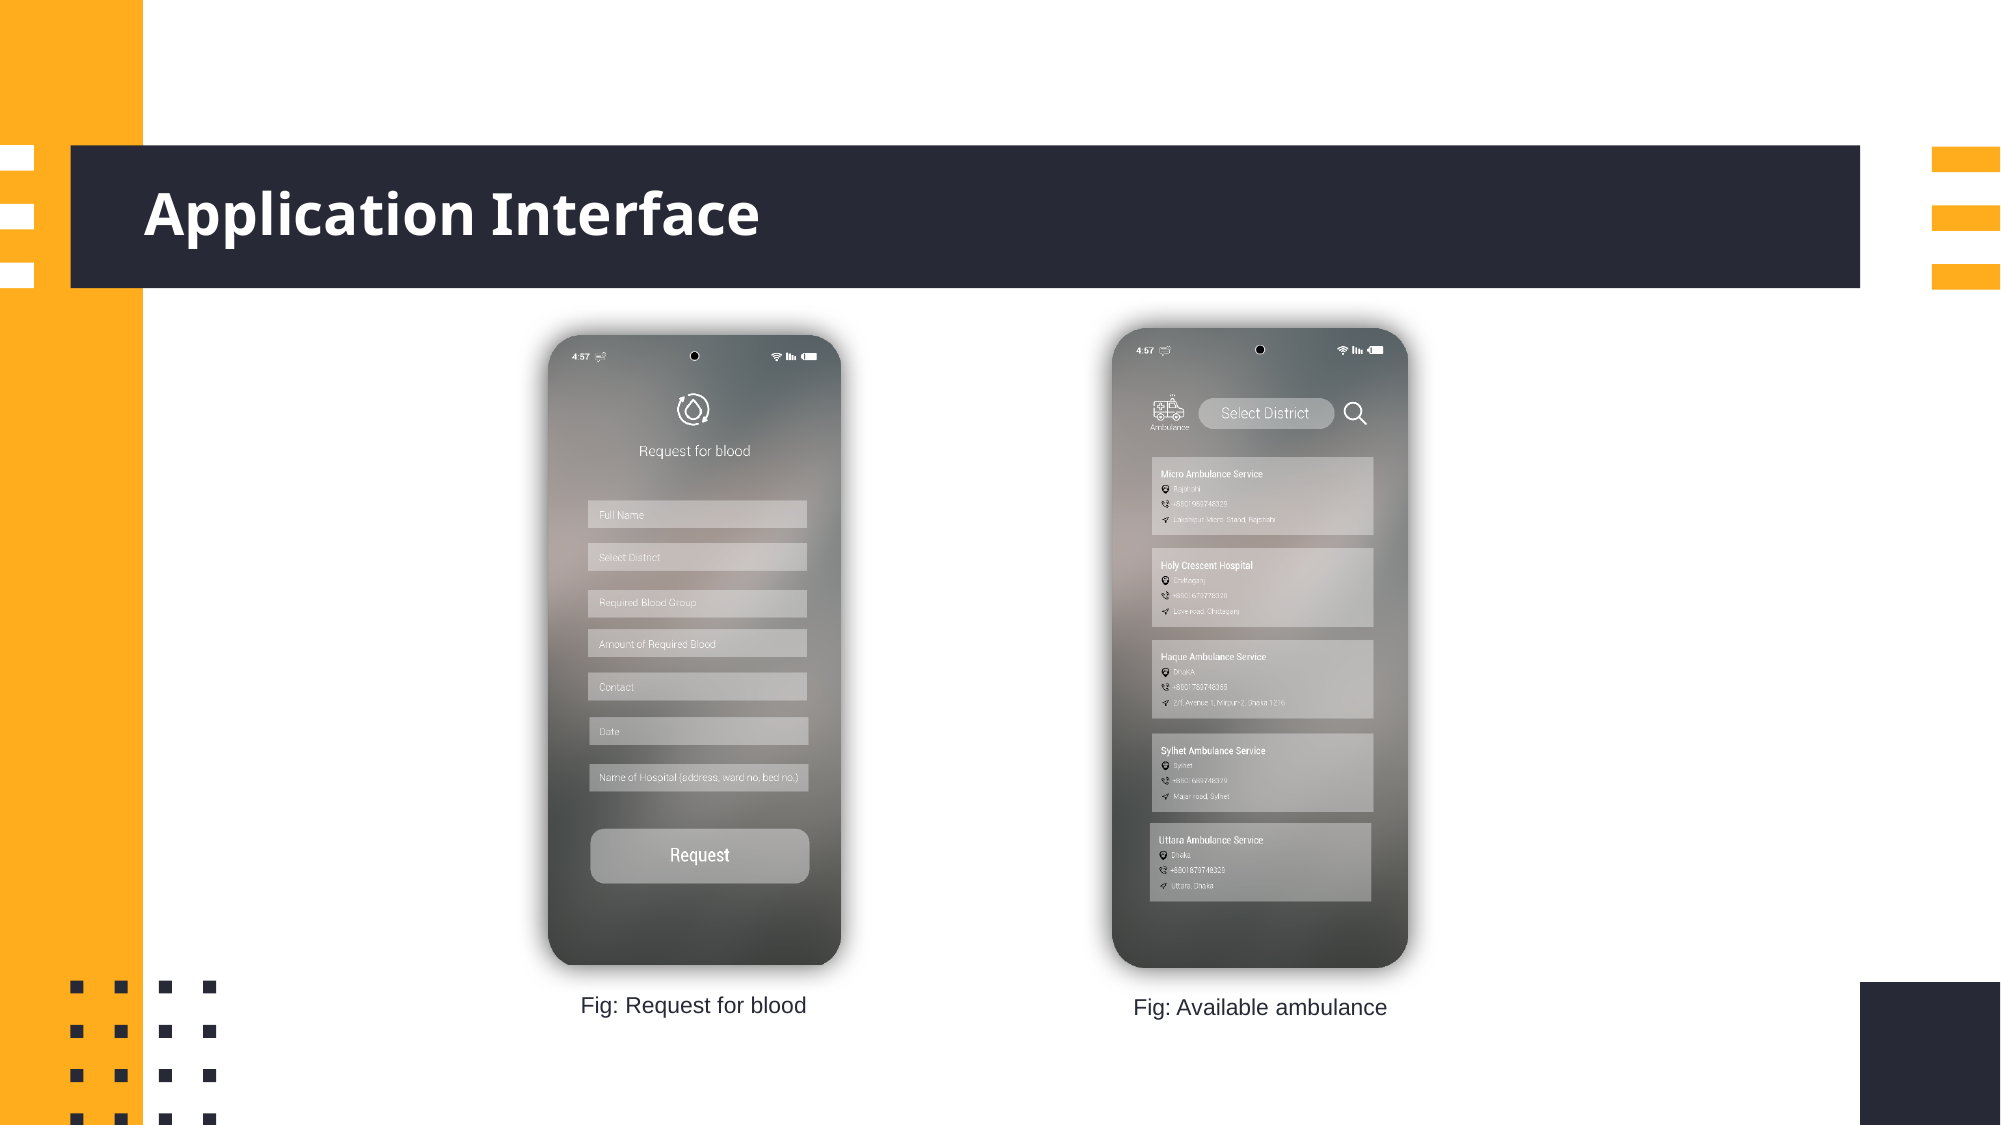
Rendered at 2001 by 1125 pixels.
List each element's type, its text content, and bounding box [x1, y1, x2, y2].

picture [1112, 328, 1408, 969]
title Application Interface [144, 145, 1861, 289]
text_box Fig: Available ambulance [1113, 985, 1408, 1028]
picture [547, 331, 841, 965]
text_box Fig: Request for blood [565, 983, 823, 1026]
